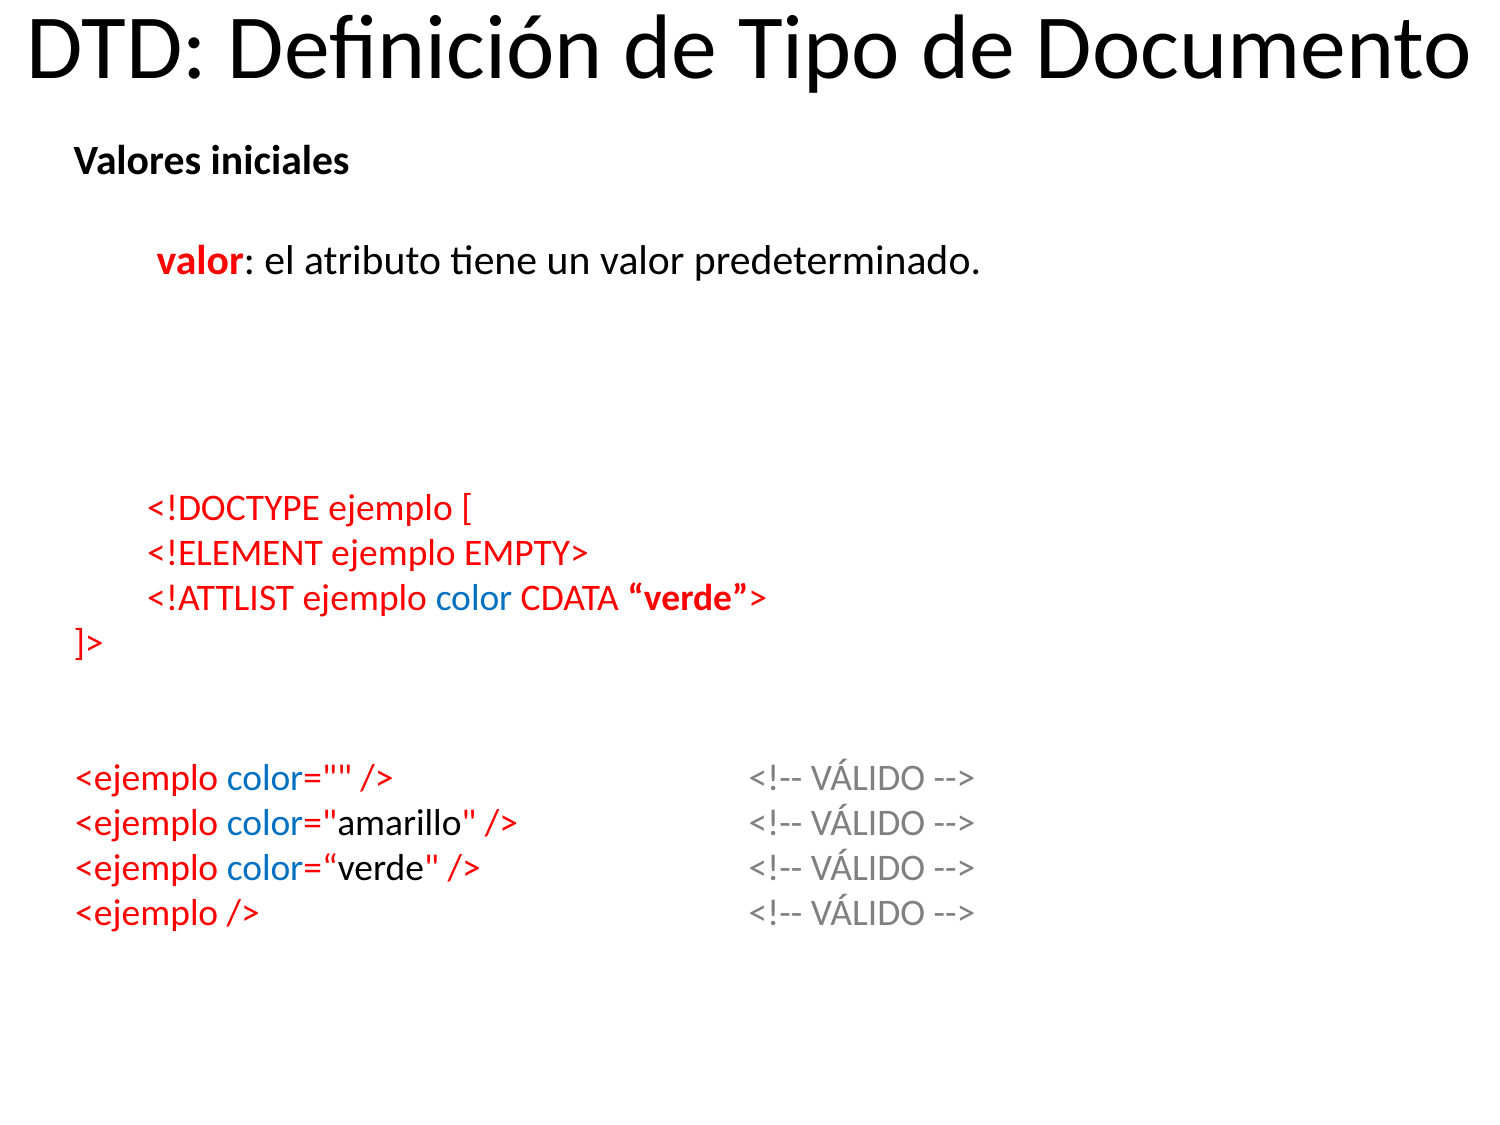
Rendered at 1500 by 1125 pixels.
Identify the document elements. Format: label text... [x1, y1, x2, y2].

title DTD: Definición de Tipo de Documento [0, 0, 1500, 136]
text_box Valores iniciales valor: el atributo tiene un valor predeterminado. <!DOCTYPE ejemplo [ <!ELEMENT ejemplo EMPTY> <!ATTLIST ejemplo color CDATA “verde”> ]> <ejemplo color="" /> <!-- VÁLIDO --> <ejemplo color="amarillo" /> <!-- VÁLIDO --> <ejemplo color=“verde" /> <!-- VÁLIDO --> <ejemplo /> <!-- VÁLIDO --> [58, 125, 1500, 1125]
